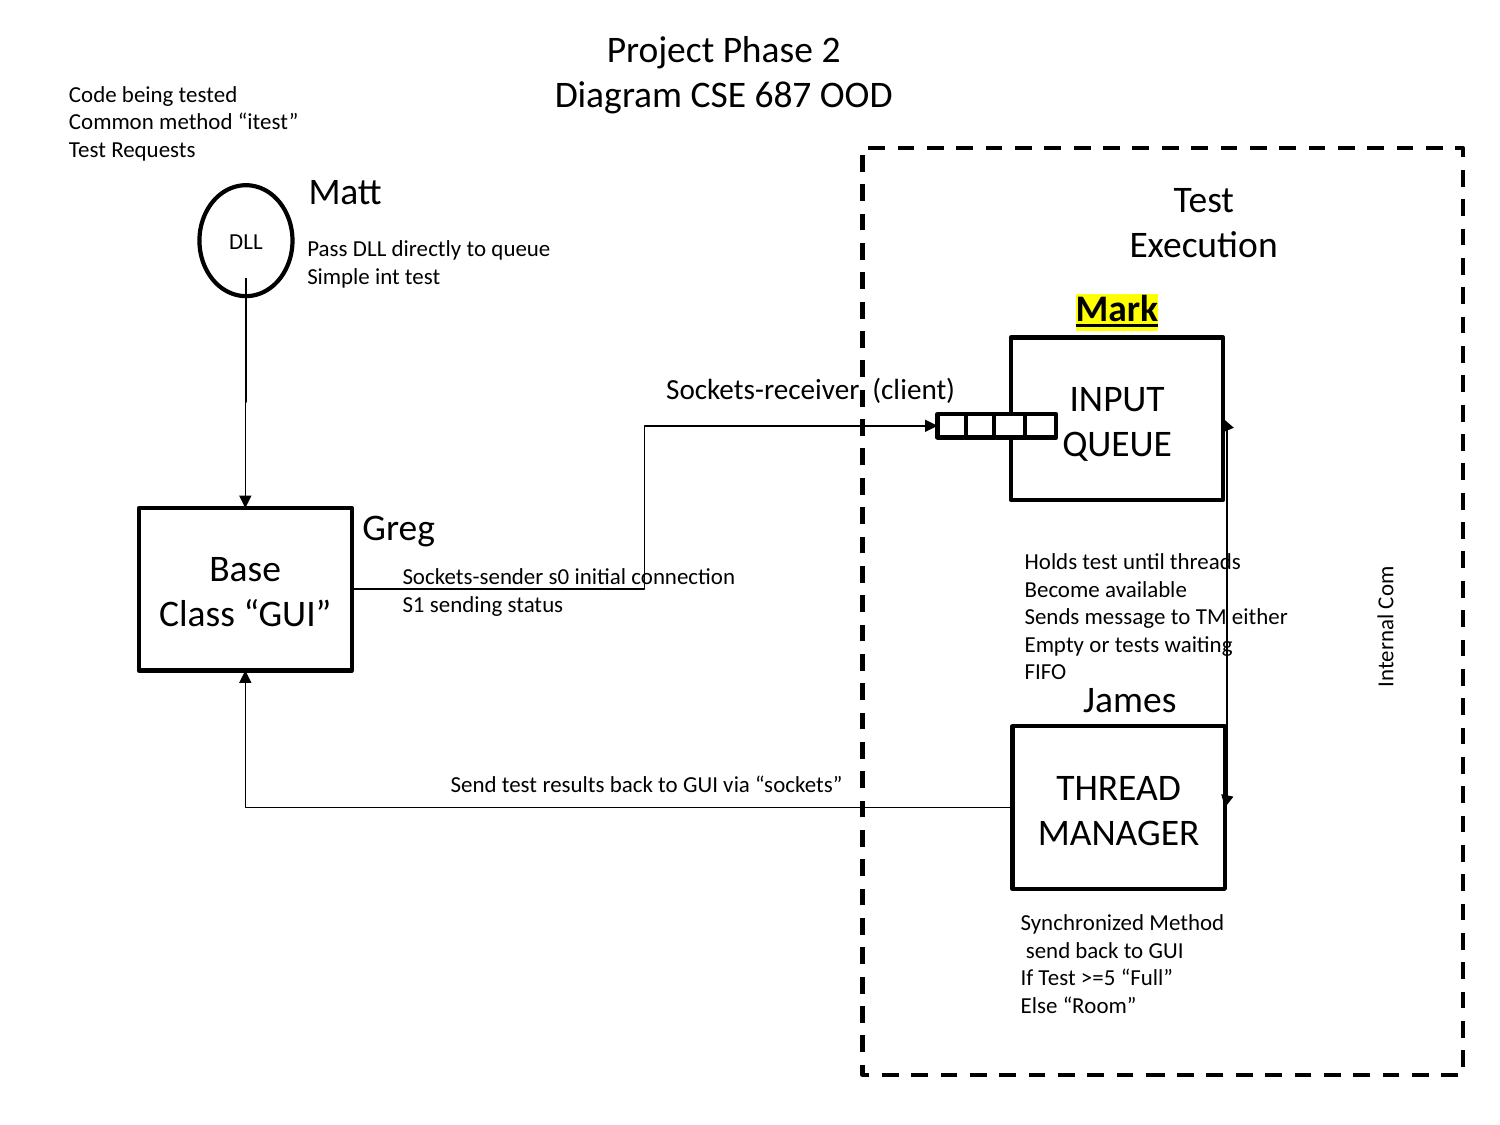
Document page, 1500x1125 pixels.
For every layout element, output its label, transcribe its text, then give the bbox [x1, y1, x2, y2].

text_box [860, 146, 1465, 1077]
text_box Matt [293, 160, 682, 220]
text_box Project Phase 2 Diagram CSE 687 OOD [451, 18, 996, 123]
text_box DLL [197, 183, 295, 299]
text_box Base Class “GUI” [137, 506, 354, 673]
text_box James [1068, 667, 1218, 728]
text_box Mark [1060, 276, 1449, 337]
text_box Sockets-receiver (client) [651, 363, 1039, 414]
text_box Pass DLL directly to queue Simple int test [292, 226, 680, 296]
text_box James [1230, 667, 1456, 728]
text_box Test Execution [1106, 167, 1301, 273]
text_box Sockets-sender s0 initial connection S1 sending status [387, 598, 776, 624]
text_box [351, 425, 938, 590]
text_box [245, 670, 1013, 808]
text_box Code being tested Common method “itest” Test Requests [54, 72, 338, 252]
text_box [937, 413, 1057, 438]
